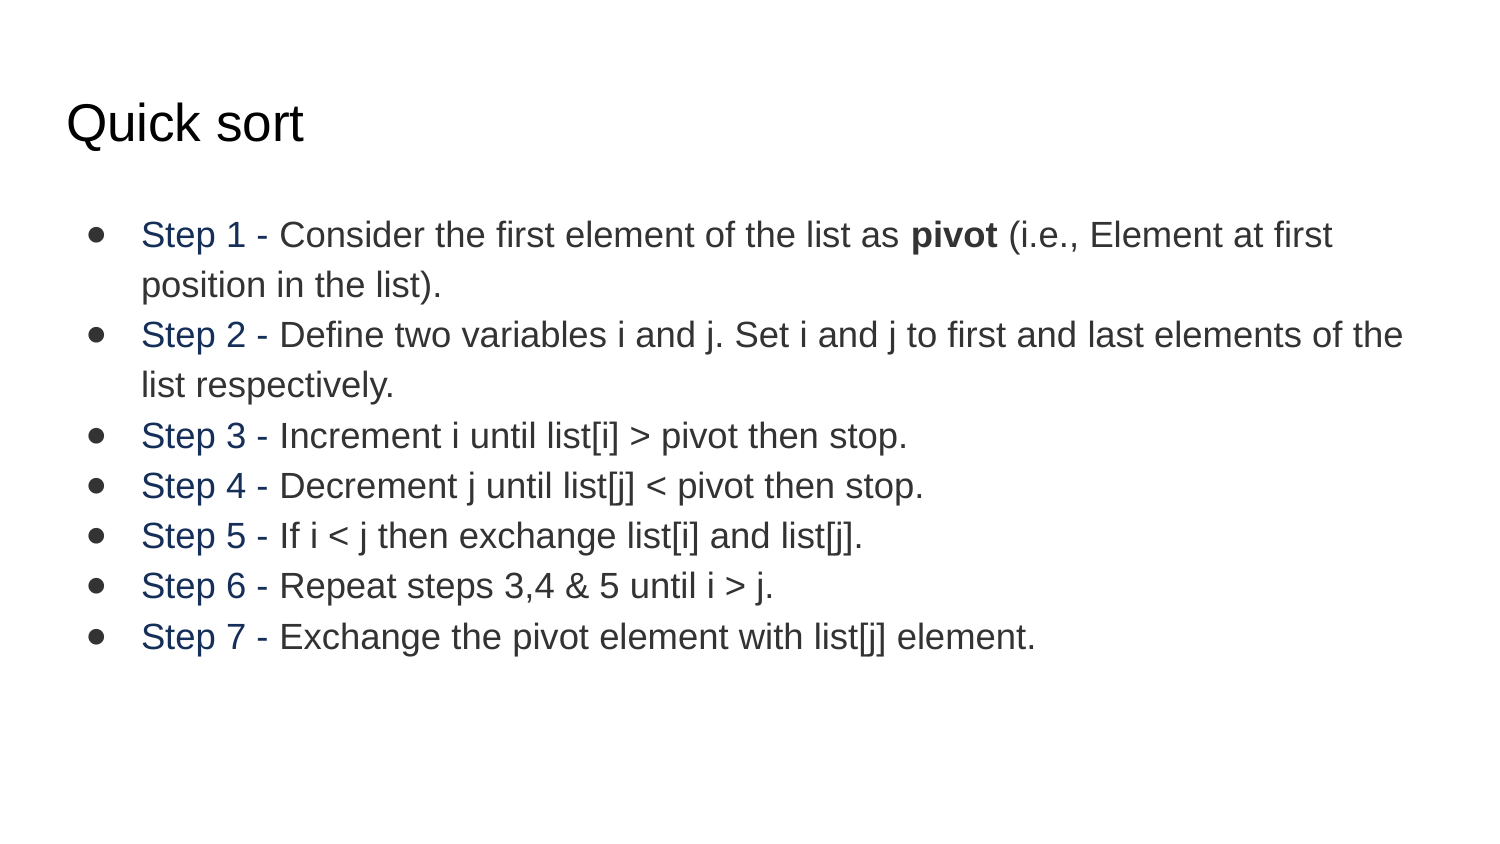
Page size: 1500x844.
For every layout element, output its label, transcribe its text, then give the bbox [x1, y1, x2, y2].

list Step 1 - Consider the first element of the list as pivot (i.e., Element at first position in the list). Step 2 - Define two variables i and j. Set i and j to first and last elements of the list respectively. Step 3 - Increment i until list[i] > pivot then stop. Step 4 - Decrement j until list[j] < pivot then stop. Step 5 - If i < j then exchange list[i] and list[j]. Step 6 - Repeat steps 3,4 & 5 until i > j. Step 7 - Exchange the pivot element with list[j] element. [51, 189, 1449, 802]
title Quick sort [51, 72, 1449, 167]
